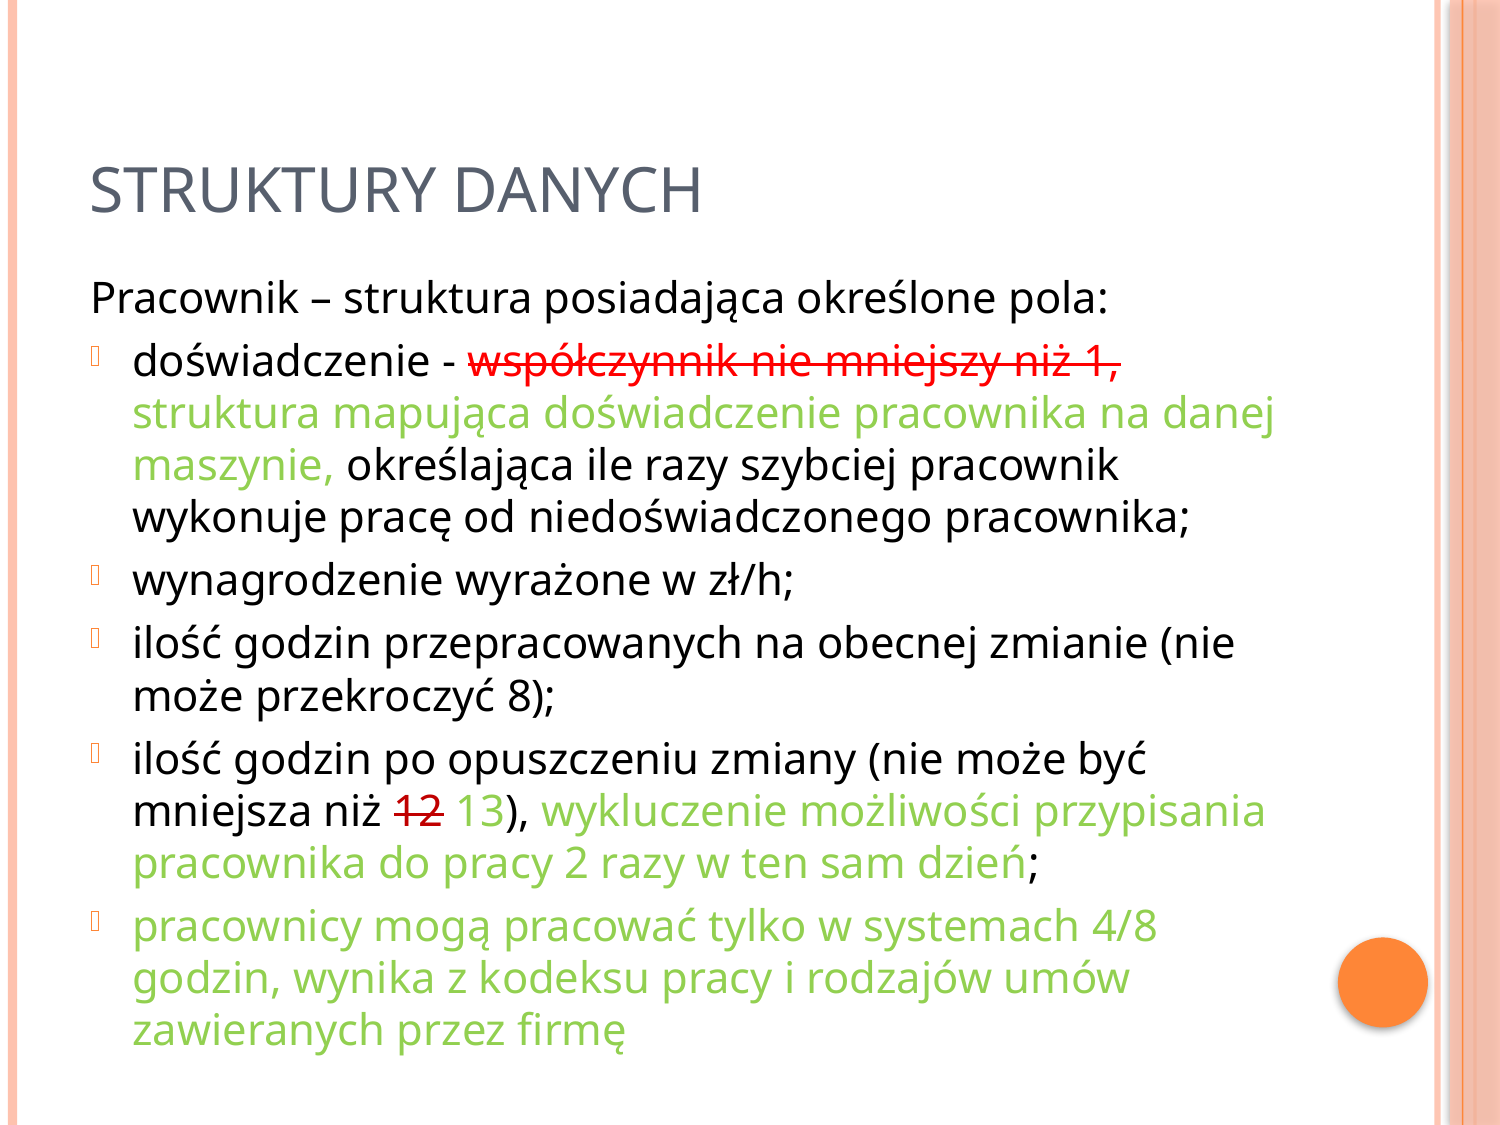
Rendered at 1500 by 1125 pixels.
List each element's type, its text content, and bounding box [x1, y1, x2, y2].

list Pracownik – struktura posiadająca określone pola: doświadczenie - współczynnik nie mniejszy niż 1, struktura mapująca doświadczenie pracownika na danej maszynie, określająca ile razy szybciej pracownik wykonuje pracę od niedoświadczonego pracownika; wynagrodzenie wyrażone w zł/h; ilość godzin przepracowanych na obecnej zmianie (nie może przekroczyć 8); ilość godzin po opuszczeniu zmiany (nie może być mniejsza niż 12 13), wykluczenie możliwości przypisania pracownika do pracy 2 razy w ten sam dzień; pracownicy mogą pracować tylko w systemach 4/8 godzin, wynika z kodeksu pracy i rodzajów umów zawieranych przez firmę [75, 262, 1300, 1062]
title Struktury danych [75, 45, 1300, 233]
